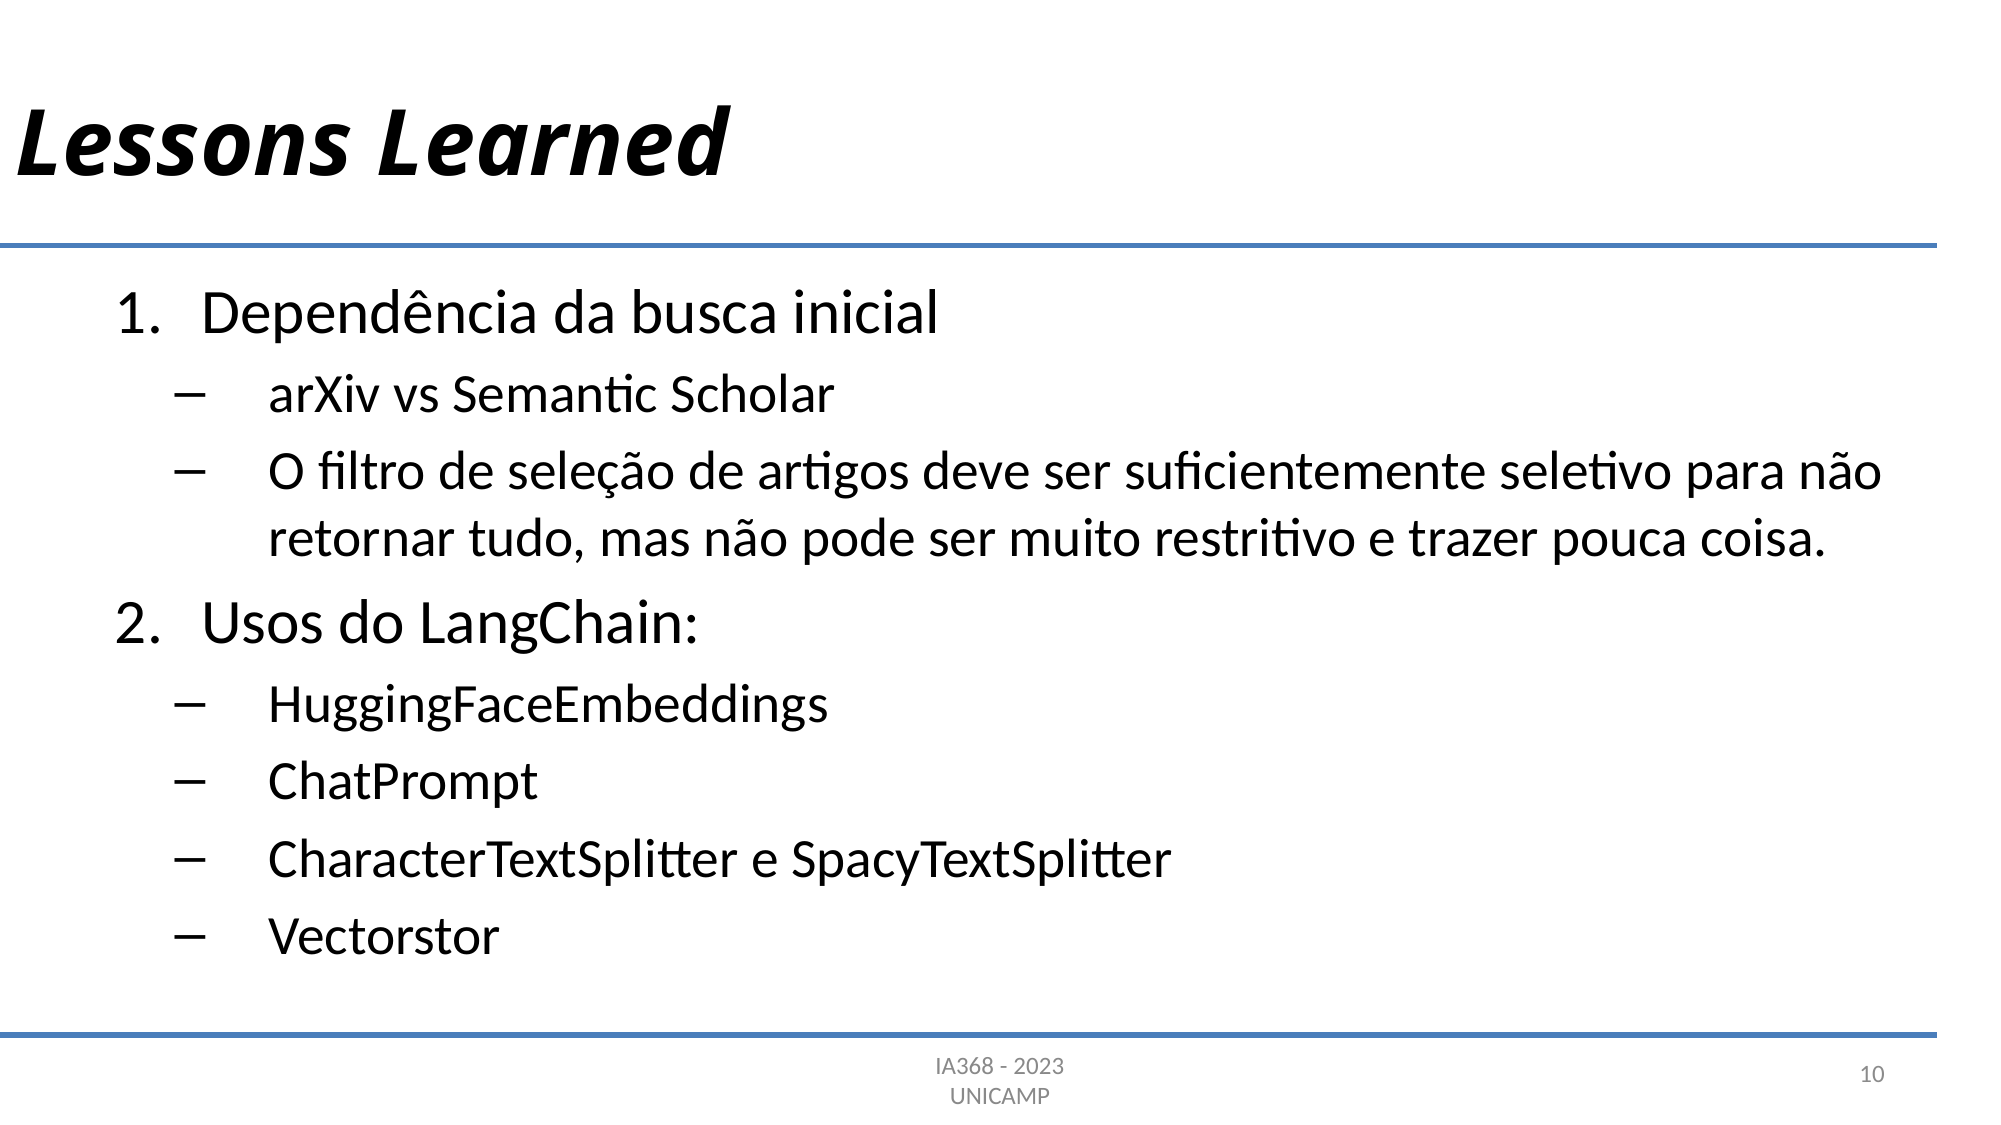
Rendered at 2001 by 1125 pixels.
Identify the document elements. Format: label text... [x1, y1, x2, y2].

list Dependência da busca inicial arXiv vs Semantic Scholar O filtro de seleção de artigos deve ser suficientemente seletivo para não retornar tudo, mas não pode ser muito restritivo e trazer pouca coisa. Usos do LangChain: HuggingFaceEmbeddings ChatPrompt CharacterTextSplitter e SpacyTextSplitter Vectorstor [99, 262, 1900, 1005]
title Lessons Learned [0, 45, 1938, 233]
slide_number 10 [1433, 1042, 1900, 1103]
